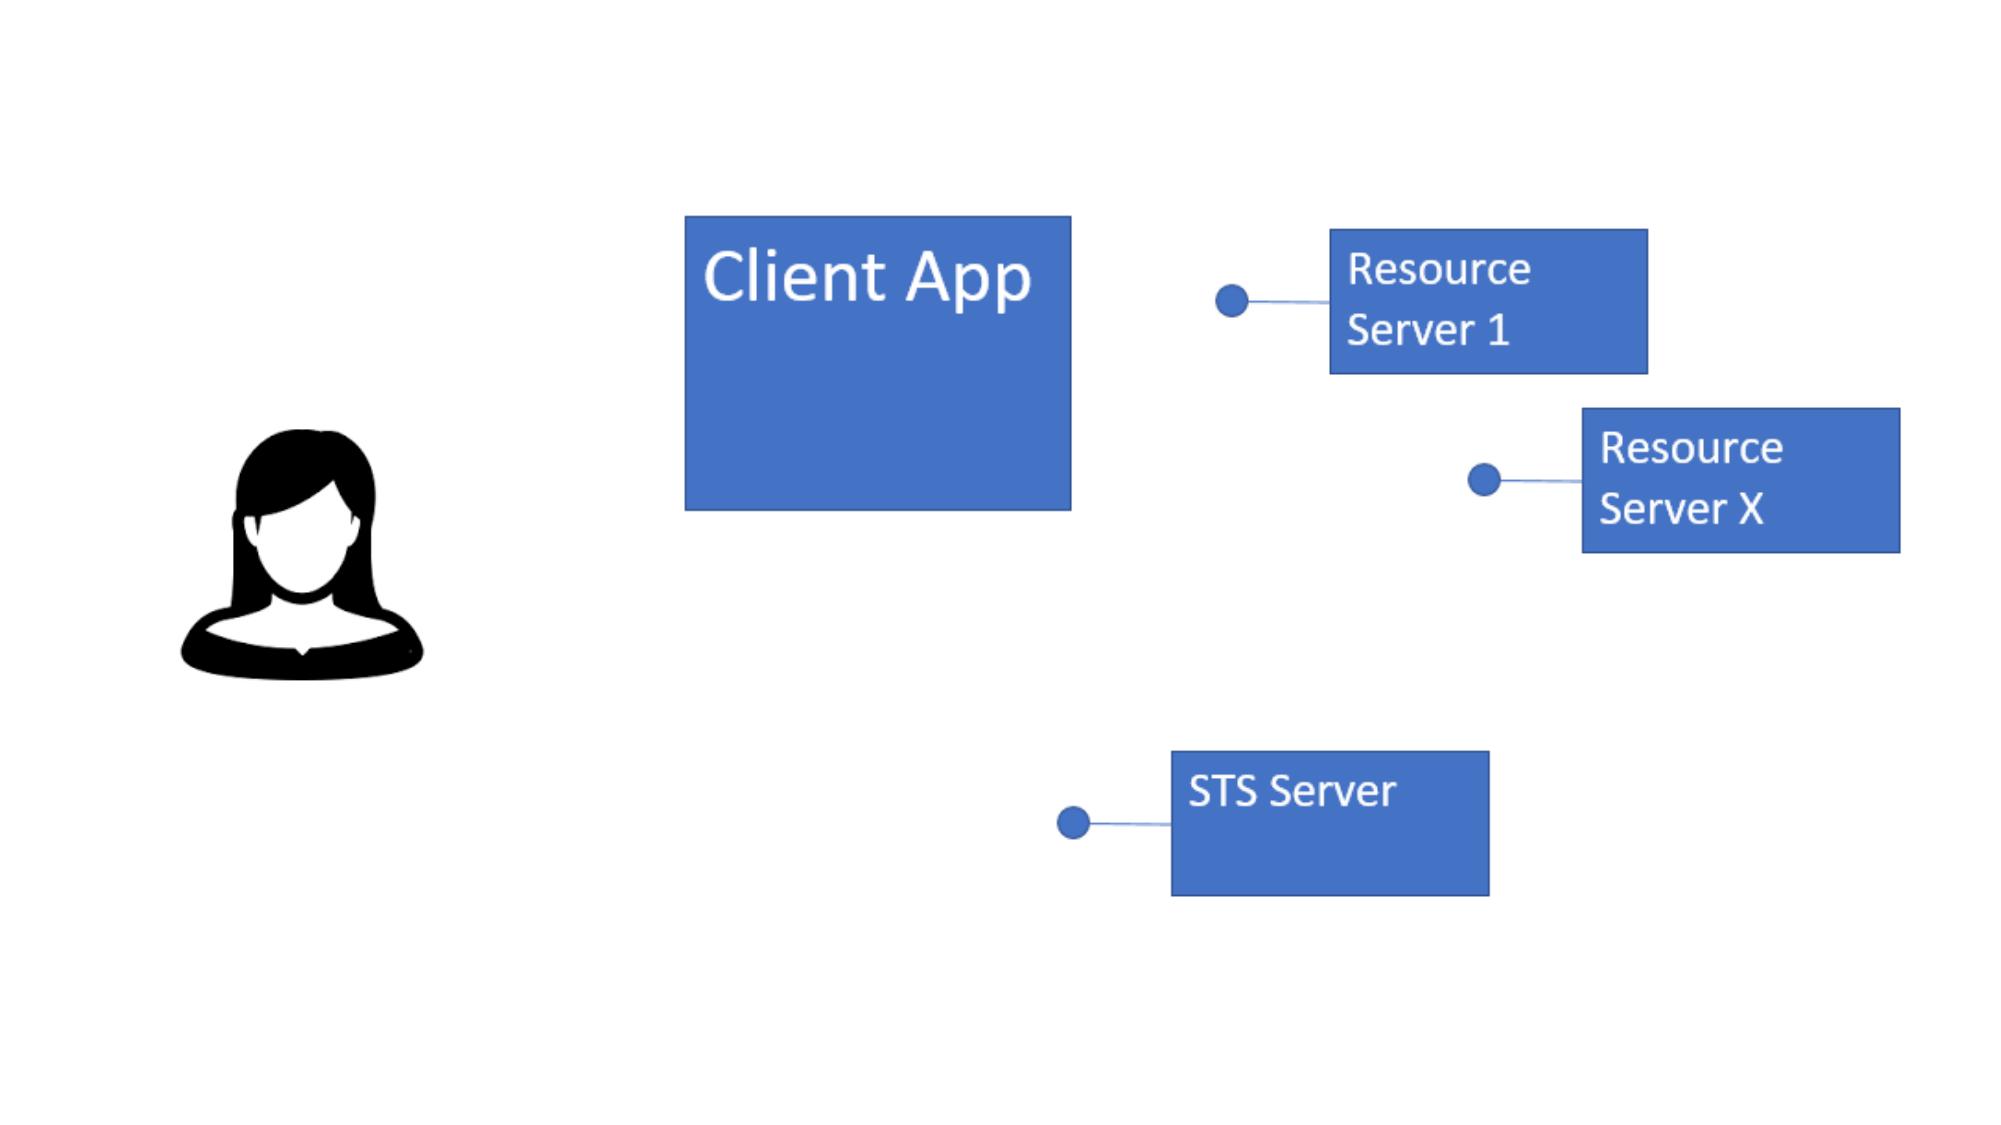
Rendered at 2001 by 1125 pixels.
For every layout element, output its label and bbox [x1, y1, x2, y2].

picture [170, 425, 434, 690]
picture [652, 196, 1925, 919]
